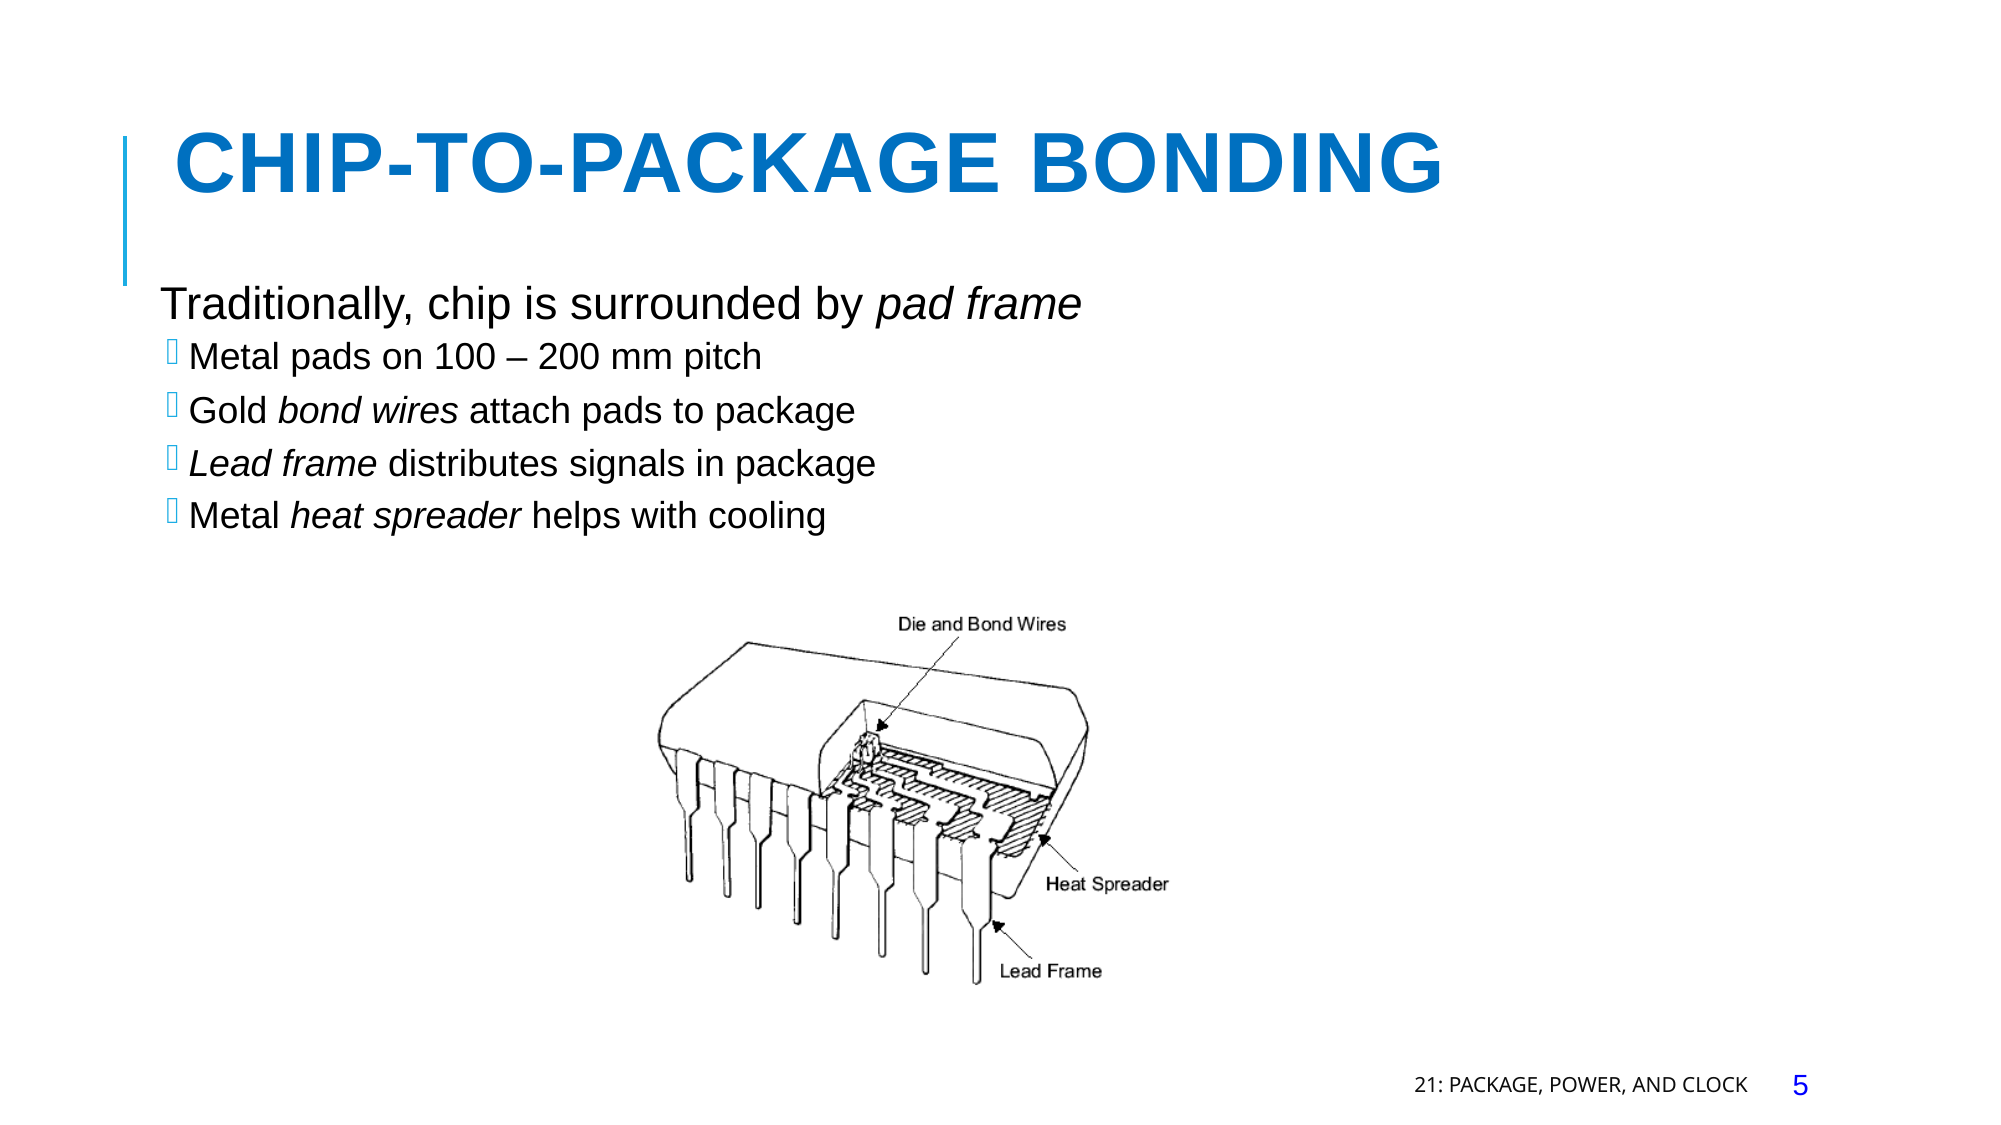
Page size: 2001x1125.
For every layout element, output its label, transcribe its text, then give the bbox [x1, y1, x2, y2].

picture [649, 612, 1176, 995]
slide_number 5 [1777, 1061, 1938, 1107]
list Traditionally, chip is surrounded by pad frame Metal pads on 100 – 200 mm pitch Gold bond wires attach pads to package Lead frame distributes signals in package Metal heat spreader helps with cooling [137, 272, 1863, 987]
title Chip-to-Package Bonding [159, 111, 1522, 225]
footer 21: Package, Power, and Clock [794, 1061, 1763, 1107]
